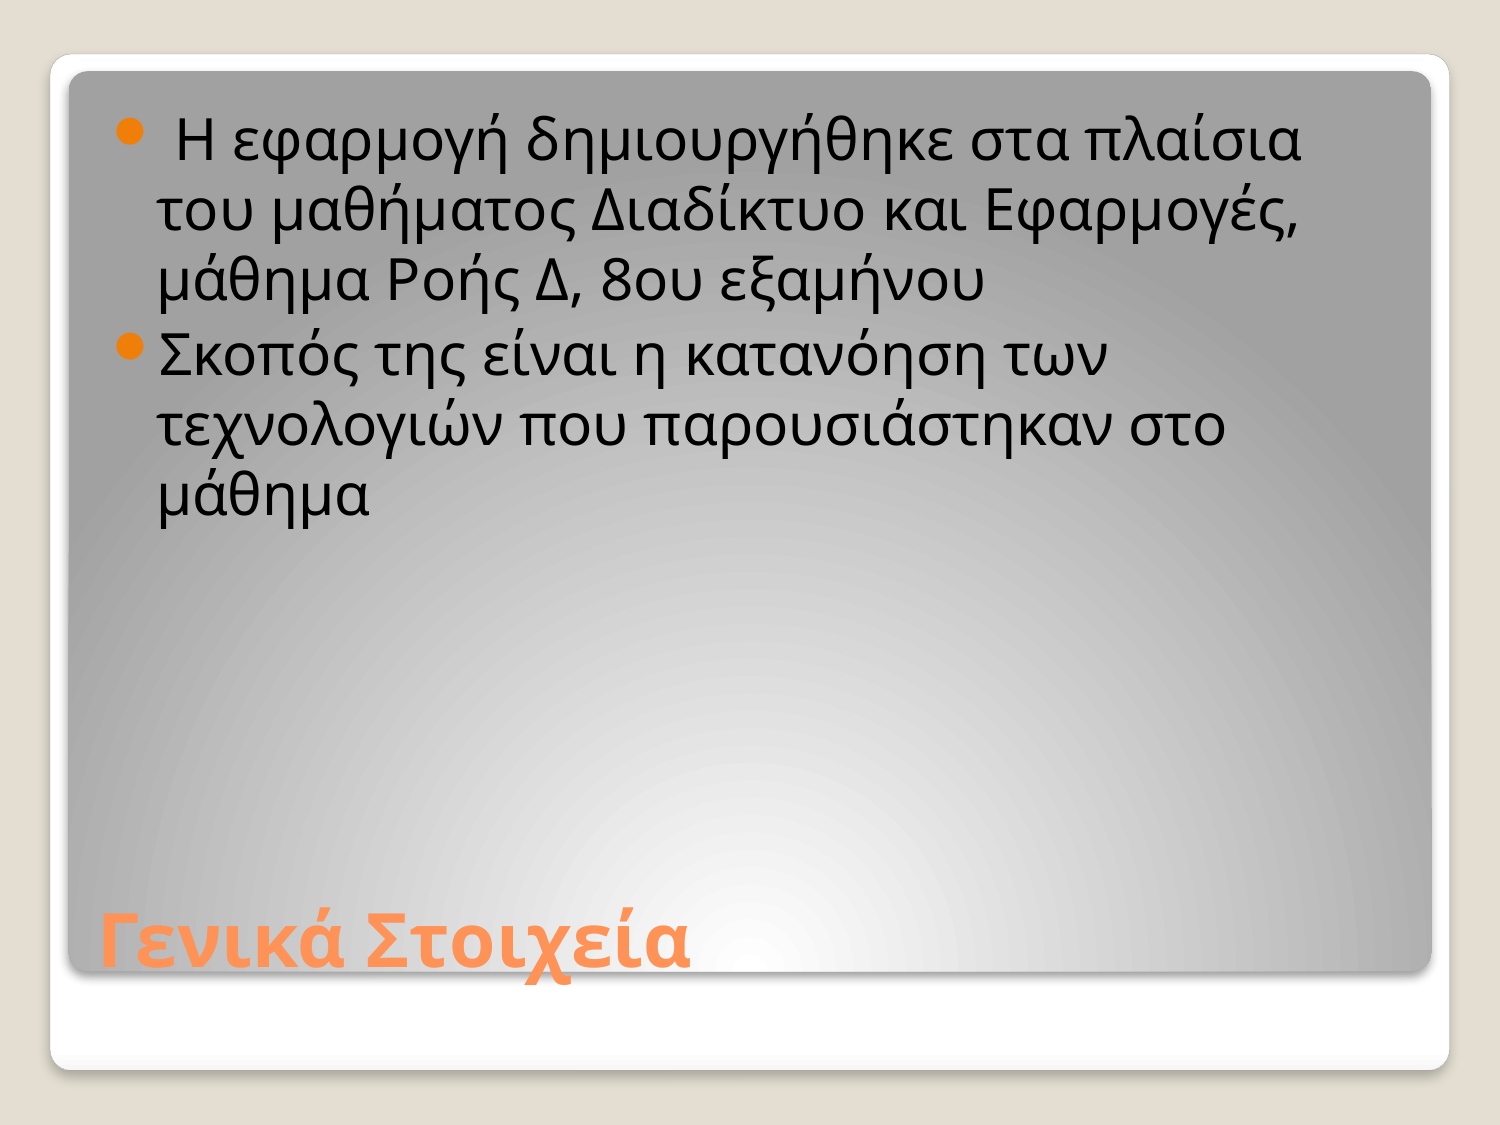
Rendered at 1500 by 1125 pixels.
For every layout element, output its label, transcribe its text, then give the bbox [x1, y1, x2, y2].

list Η εφαρμογή δημιουργήθηκε στα πλαίσια του μαθήματος Διαδίκτυο και Εφαρμογές, μάθημα Ροής Δ, 8ου εξαμήνου Σκοπός της είναι η κατανόηση των τεχνολογιών που παρουσιάστηκαν στο μάθημα [82, 86, 1425, 774]
title Γενικά Στοιχεία [82, 817, 1425, 990]
